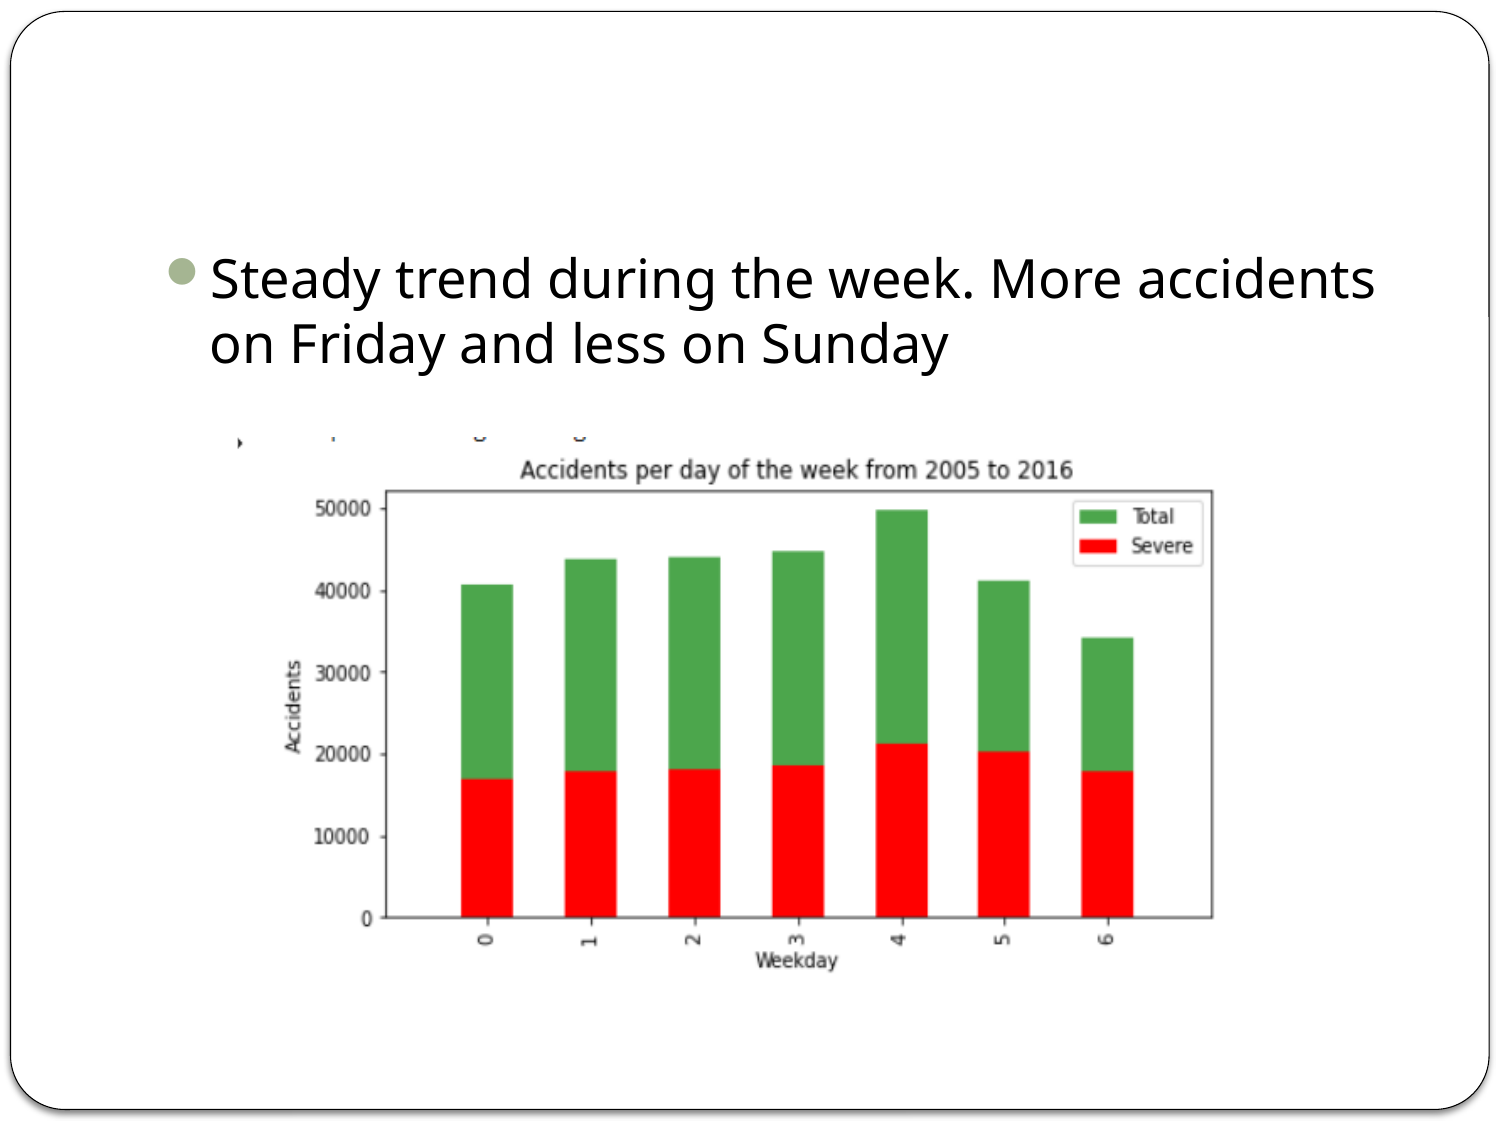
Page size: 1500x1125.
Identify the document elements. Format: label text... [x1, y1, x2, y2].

picture [237, 437, 1276, 1013]
list Steady trend during the week. More accidents on Friday and less on Sunday [150, 237, 1425, 988]
